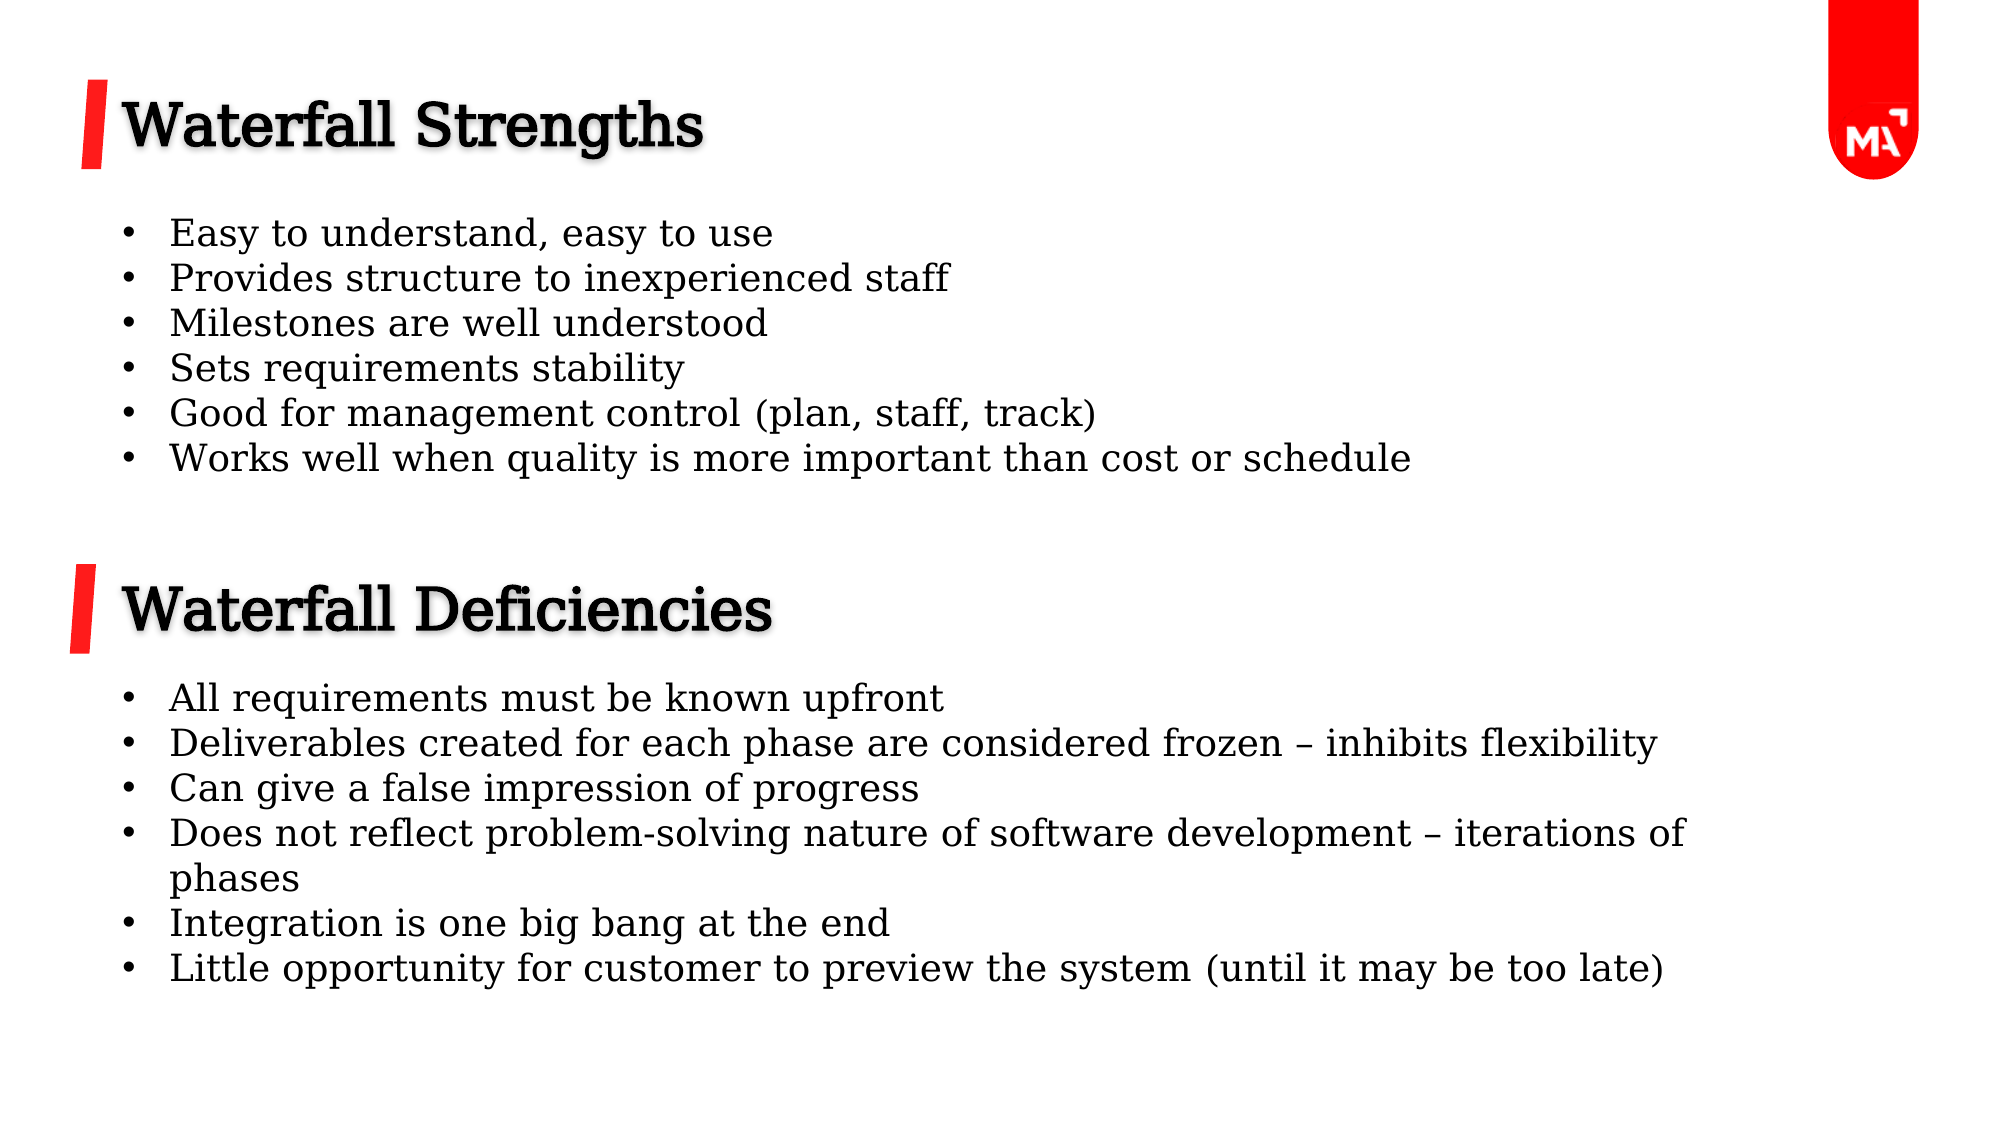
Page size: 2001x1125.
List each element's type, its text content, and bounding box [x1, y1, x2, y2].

text_box [80, 78, 109, 171]
text_box Easy to understand, easy to use Provides structure to inexperienced staff Milestones are well understood Sets requirements stability Good for management control (plan, staff, track) Works well when quality is more important than cost or schedule [107, 201, 1653, 487]
text_box Waterfall Deficiencies [107, 564, 1568, 649]
text_box All requirements must be known upfront Deliverables created for each phase are considered frozen – inhibits flexibility Can give a false impression of progress Does not reflect problem-solving nature of software development – iterations of phases Integration is one big bang at the end Little opportunity for customer to preview the system (until it may be too late) [107, 666, 1745, 1042]
picture [1828, 83, 1919, 189]
text_box [68, 563, 98, 655]
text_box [1828, 0, 1919, 83]
text_box Waterfall Strengths [107, 79, 1568, 165]
